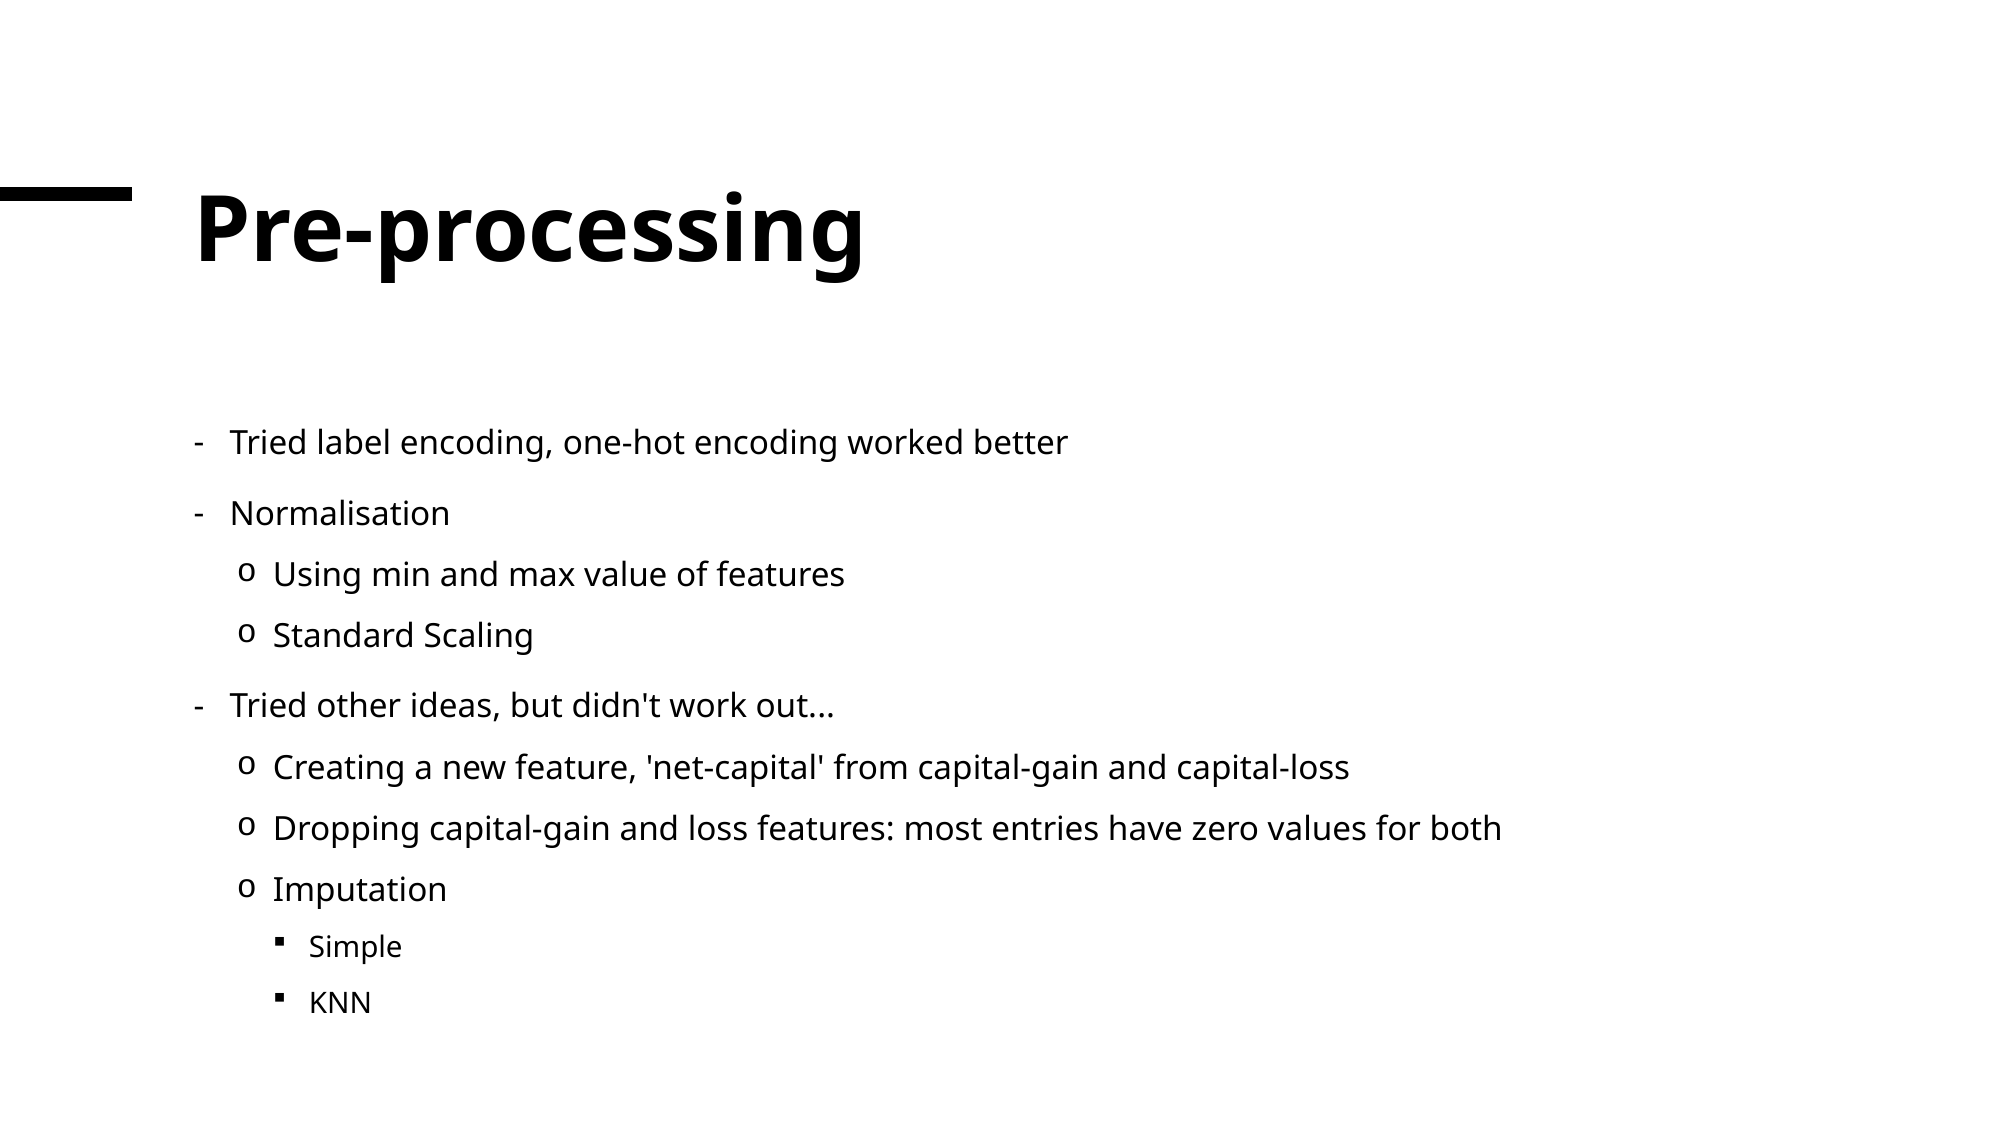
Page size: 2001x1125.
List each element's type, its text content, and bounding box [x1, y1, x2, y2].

title Pre-processing [178, 178, 1807, 392]
list Tried label encoding, one-hot encoding worked better Normalisation Using min and max value of features Standard Scaling Tried other ideas, but didn't work out... Creating a new feature, 'net-capital' from capital-gain and capital-loss Dropping capital-gain and loss features: most entries have zero values for both Imputation Simple KNN [178, 401, 1807, 1032]
